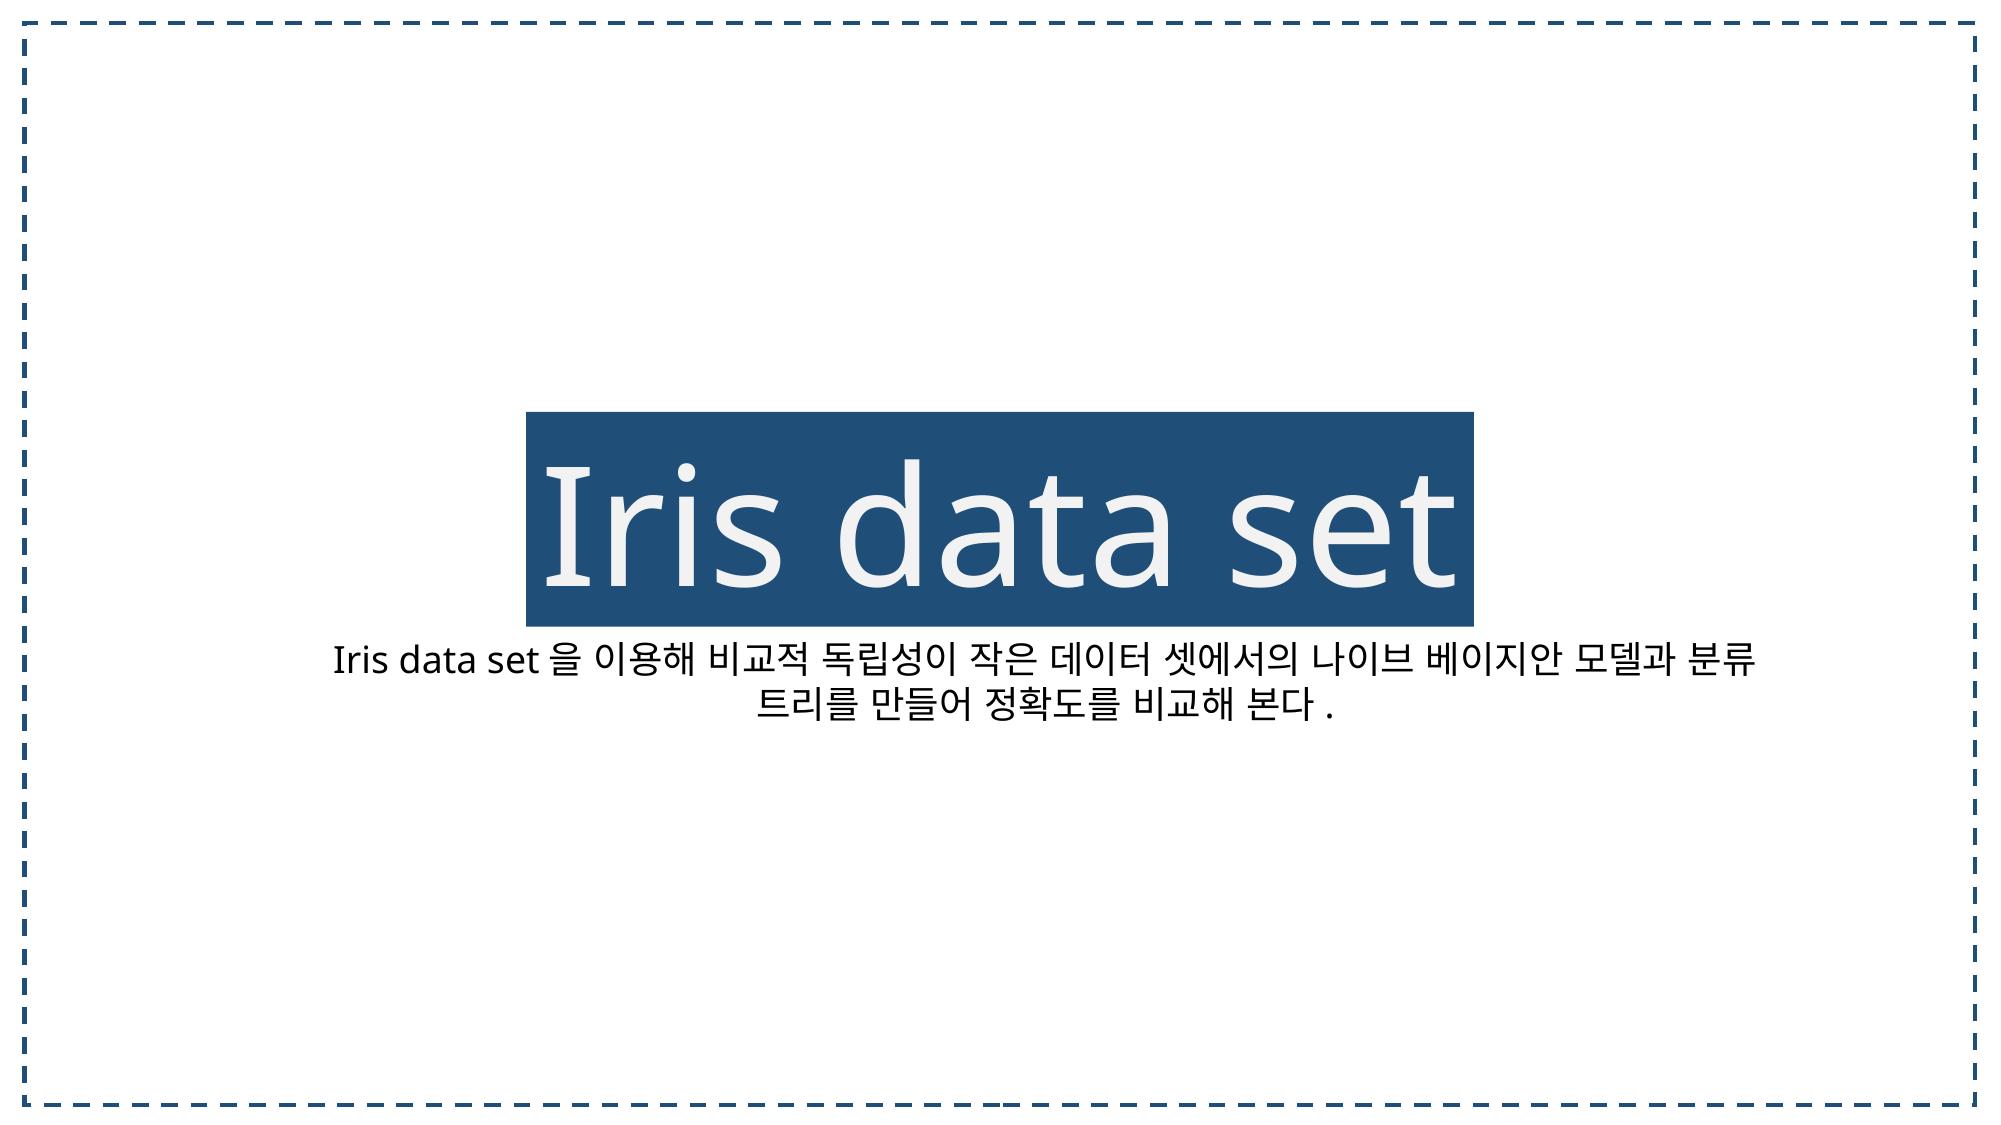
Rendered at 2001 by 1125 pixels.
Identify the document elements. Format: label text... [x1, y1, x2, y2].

text_box Iris data set을 이용해 비교적 독립성이 작은 데이터 셋에서의 나이브 베이지안 모델과 분류 트리를 만들어 정확도를 비교해 본다. [279, 629, 1811, 734]
text_box [23, 22, 1976, 1106]
